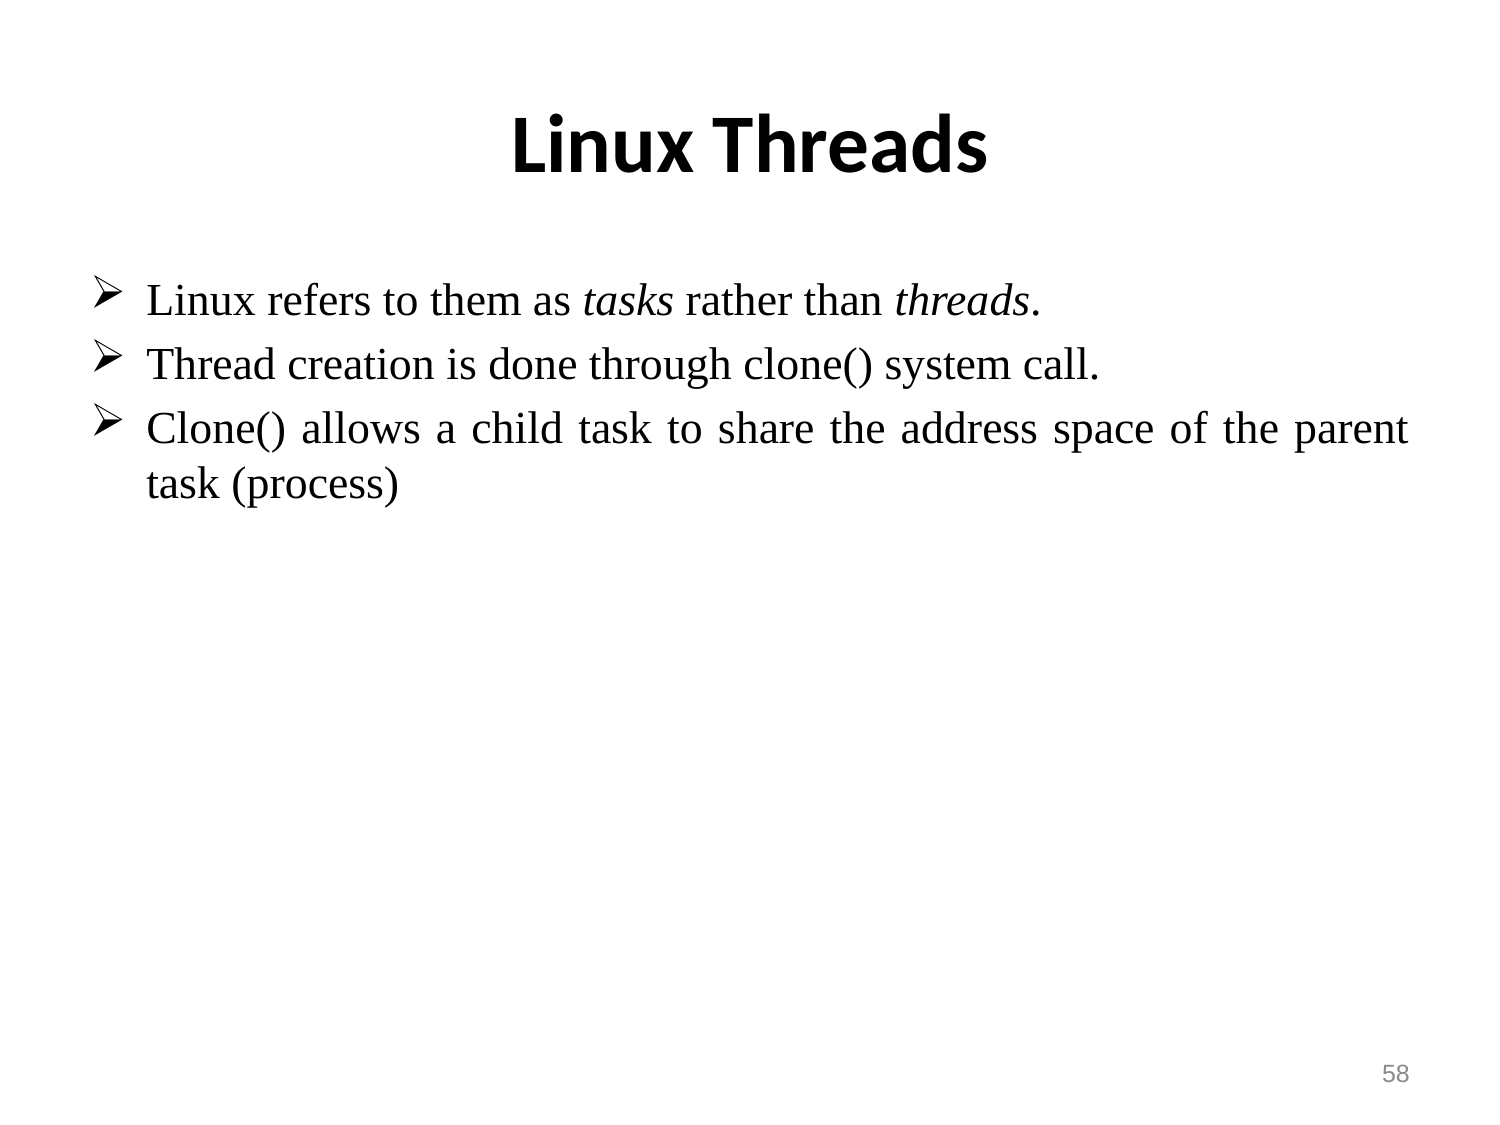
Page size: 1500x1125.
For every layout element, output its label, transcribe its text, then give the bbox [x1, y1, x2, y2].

list Linux refers to them as tasks rather than threads. Thread creation is done through clone() system call. Clone() allows a child task to share the address space of the parent task (process) [75, 262, 1425, 1005]
slide_number 58 [1074, 1042, 1425, 1103]
title Linux Threads [75, 45, 1425, 233]
